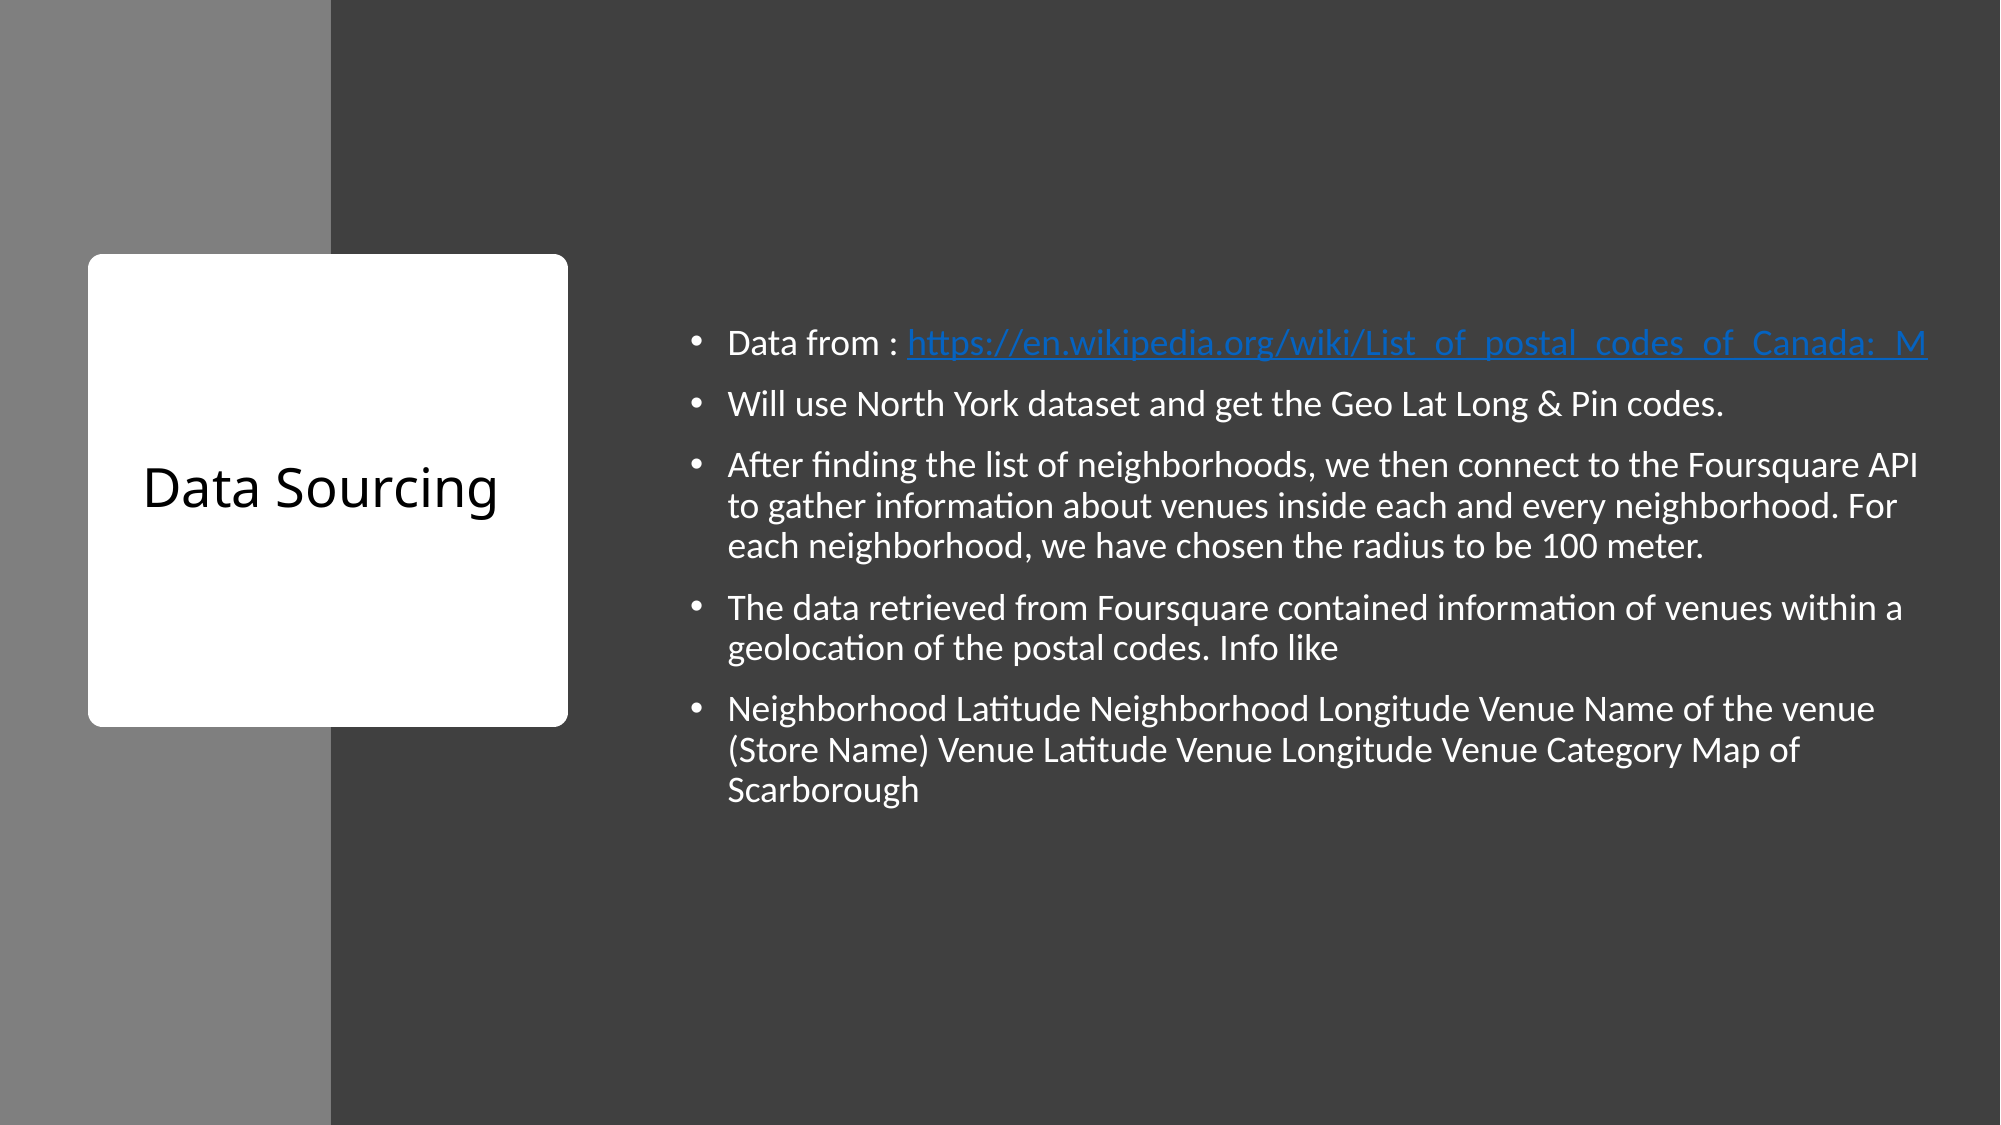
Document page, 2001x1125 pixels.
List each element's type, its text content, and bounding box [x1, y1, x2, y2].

title Data Sourcing [102, 268, 554, 713]
text_box [0, 0, 329, 1125]
list Data from : https://en.wikipedia.org/wiki/List_of_postal_codes_of_Canada:_M Will use North York dataset and get the Geo Lat Long & Pin codes. After finding the list of neighborhoods, we then connect to the Foursquare API to gather information about venues inside each and every neighborhood. For each neighborhood, we have chosen the radius to be 100 meter. The data retrieved from Foursquare contained information of venues within a geolocation of the postal codes. Info like Neighborhood Latitude Neighborhood Longitude Venue Name of the venue (Store Name) Venue Latitude Venue Longitude Venue Category Map of Scarborough [675, 107, 1954, 1088]
text_box [329, 0, 2000, 1125]
